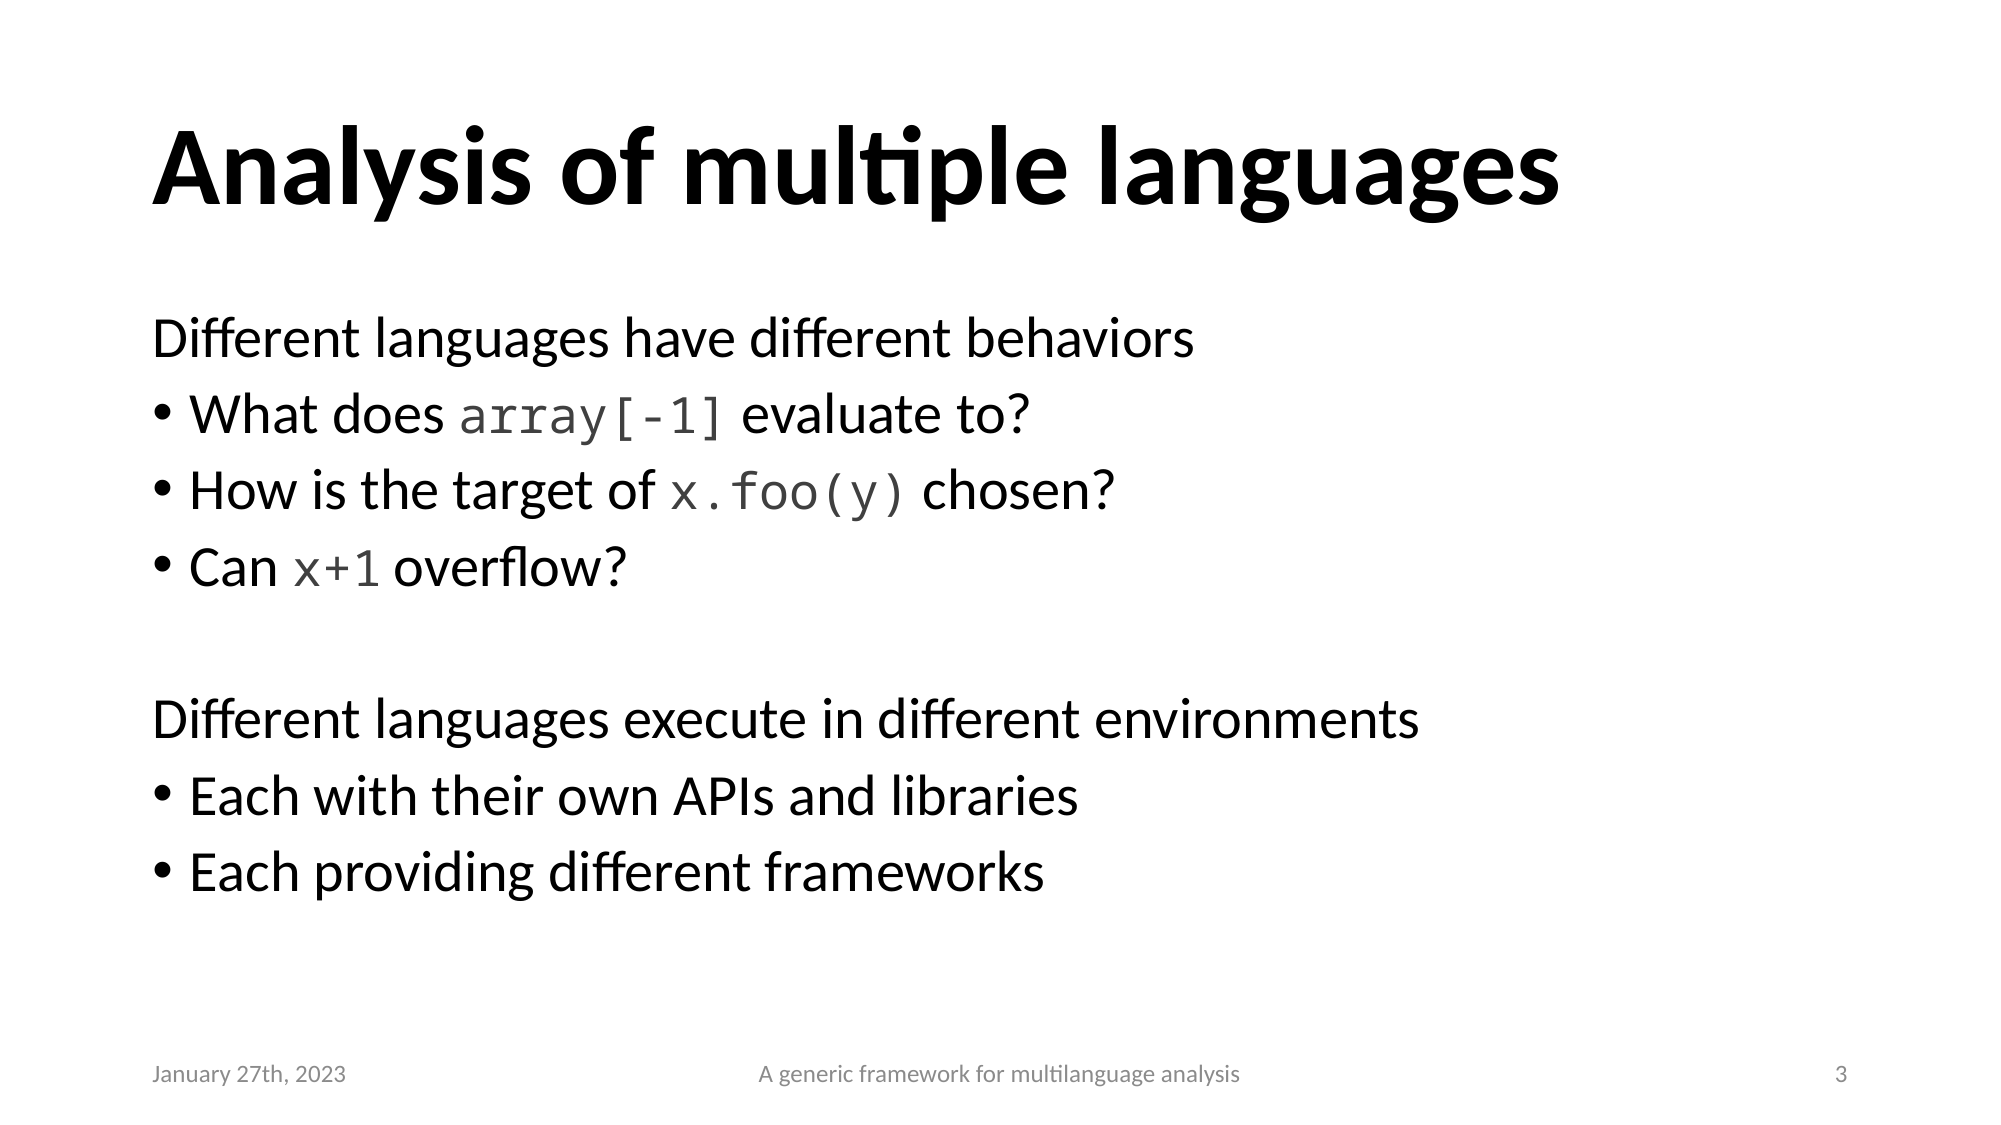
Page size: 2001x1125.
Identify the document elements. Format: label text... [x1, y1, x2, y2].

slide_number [137, 1042, 588, 1103]
slide_number 3 [1412, 1042, 1863, 1103]
footer A generic framework for multilanguage analysis [662, 1042, 1338, 1103]
title Analysis of multiple languages [137, 59, 1863, 278]
list Different languages have different behaviors What does array[-1] evaluate to? How is the target of x.foo(y) chosen? Can x+1 overflow? Different languages execute in different environments Each with their own APIs and libraries Each providing different frameworks [137, 299, 1863, 1014]
